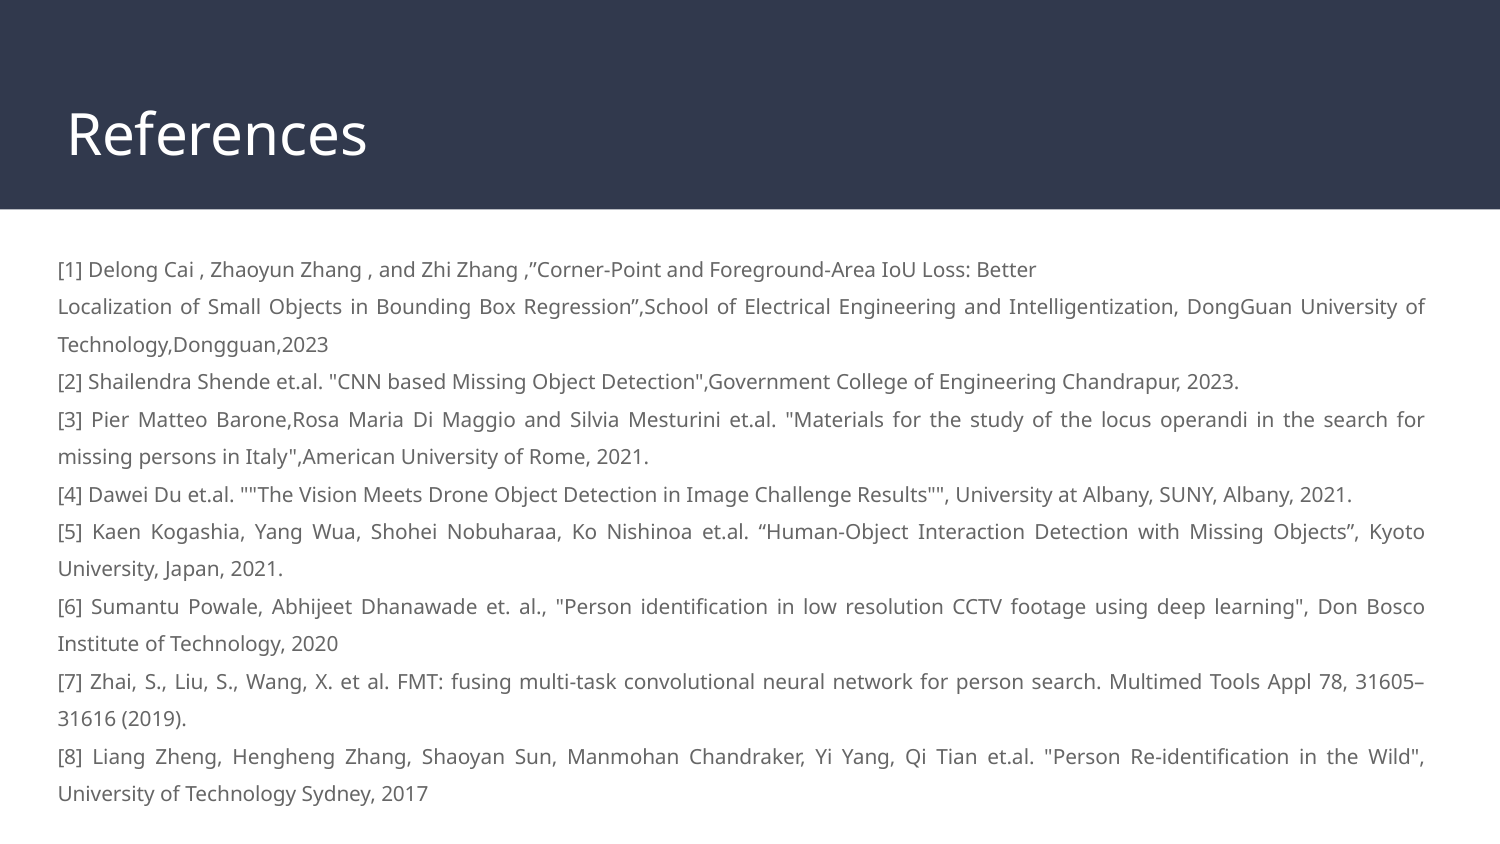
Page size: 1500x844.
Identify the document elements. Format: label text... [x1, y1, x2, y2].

title References [51, 82, 1449, 185]
list [1] Delong Cai , Zhaoyun Zhang , and Zhi Zhang ,”Corner-Point and Foreground-Area IoU Loss: Better Localization of Small Objects in Bounding Box Regression”,School of Electrical Engineering and Intelligentization, DongGuan University of Technology,Dongguan,2023 [2] Shailendra Shende et.al. "CNN based Missing Object Detection",Government College of Engineering Chandrapur, 2023. [3] Pier Matteo Barone,Rosa Maria Di Maggio and Silvia Mesturini et.al. "Materials for the study of the locus operandi in the search for missing persons in Italy",American University of Rome, 2021. [4] Dawei Du et.al. ""The Vision Meets Drone Object Detection in Image Challenge Results"", University at Albany, SUNY, Albany, 2021. [5] Kaen Kogashia, Yang Wua, Shohei Nobuharaa, Ko Nishinoa et.al. “Human-Object Interaction Detection with Missing Objects”, Kyoto University, Japan, 2021. [6] Sumantu Powale, Abhijeet Dhanawade et. al., "Person identification in low resolution CCTV footage using deep learning", Don Bosco Institute of Technology, 2020 [7] Zhai, S., Liu, S., Wang, X. et al. FMT: fusing multi-task convolutional neural network for person search. Multimed Tools Appl 78, 31605–31616 (2019). [8] Liang Zheng, Hengheng Zhang, Shaoyan Sun, Manmohan Chandraker, Yi Yang, Qi Tian et.al. "Person Re-identification in the Wild", University of Technology Sydney, 2017 [42, 229, 1441, 817]
